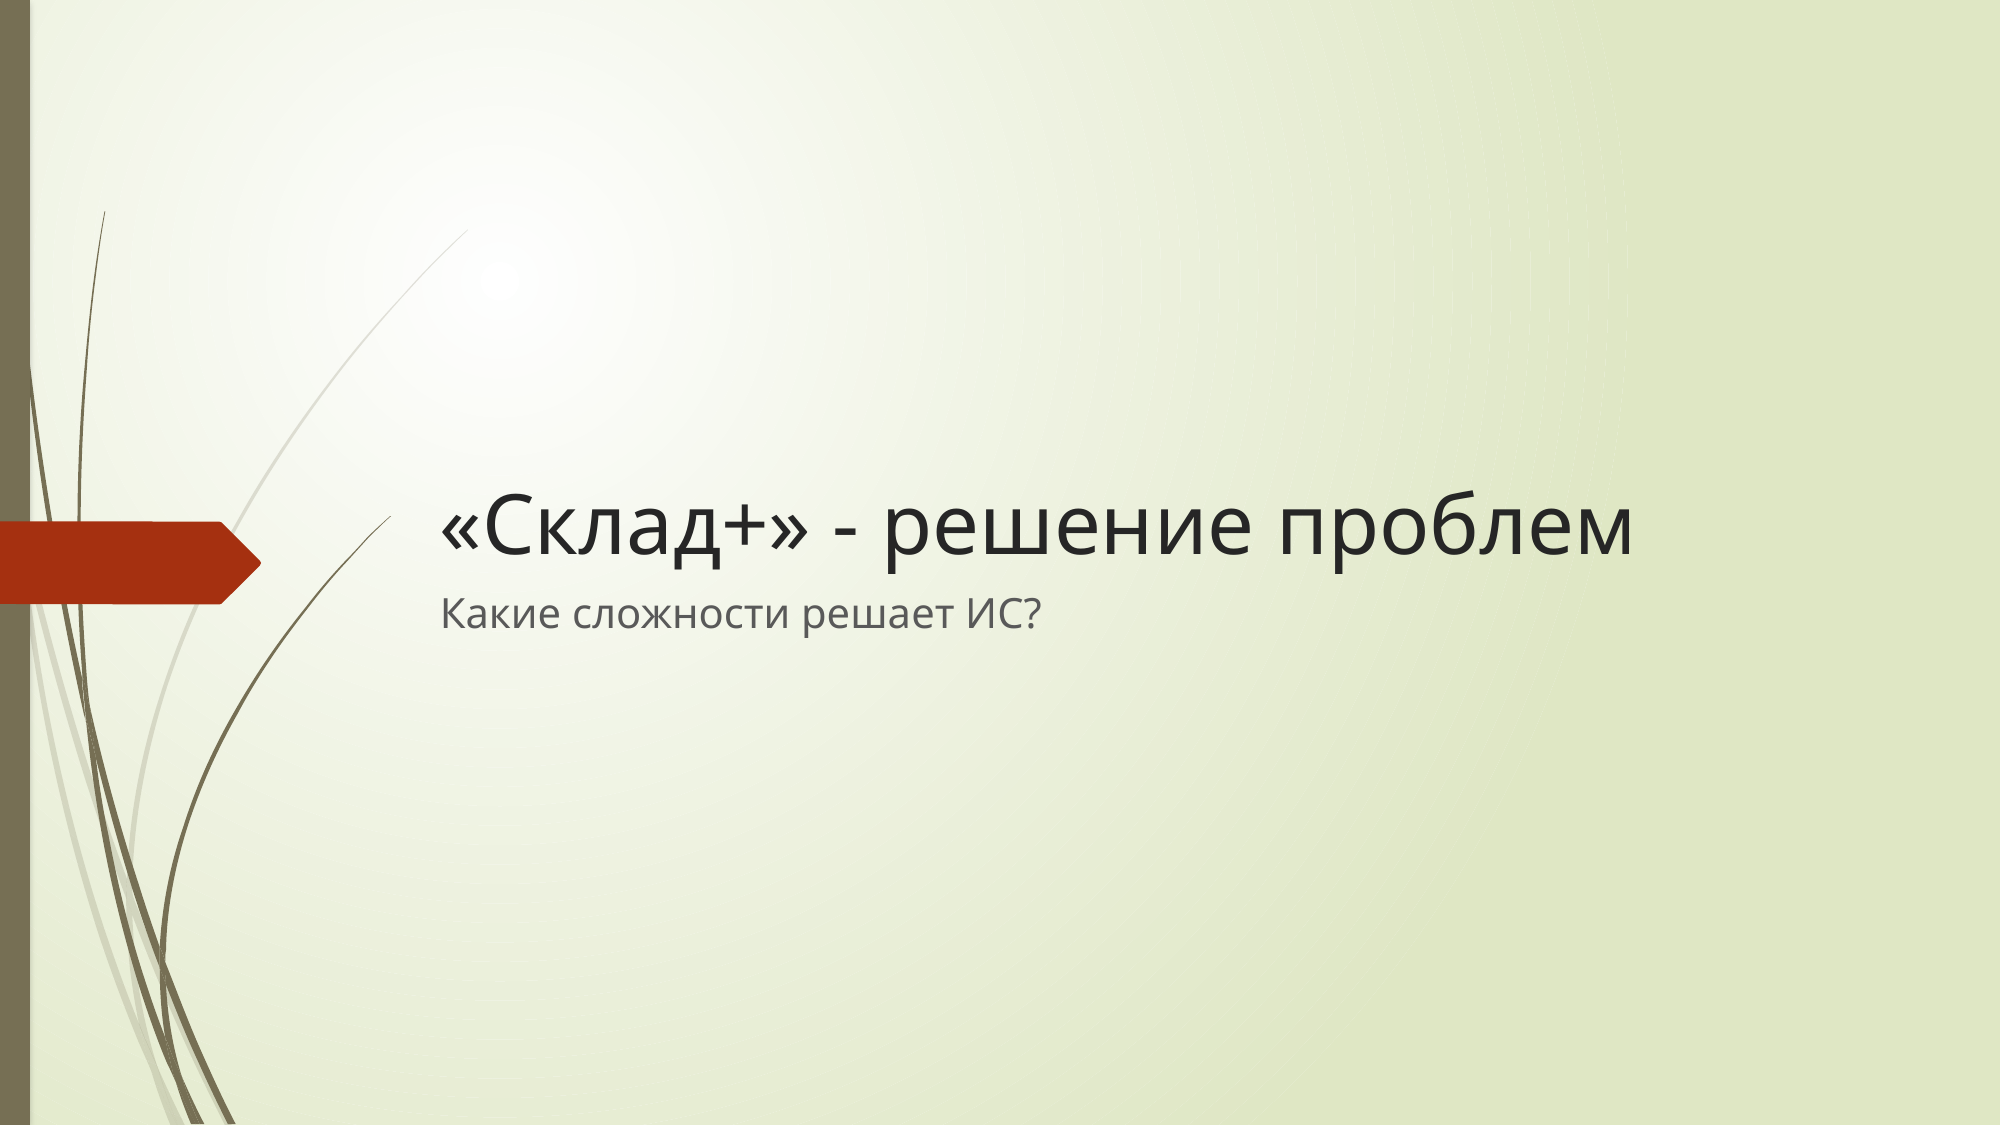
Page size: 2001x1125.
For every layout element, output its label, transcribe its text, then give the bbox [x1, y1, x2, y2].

list Какие сложности решает ИС? [424, 579, 1888, 721]
title «Склад+» - решение проблем [424, 337, 1888, 579]
